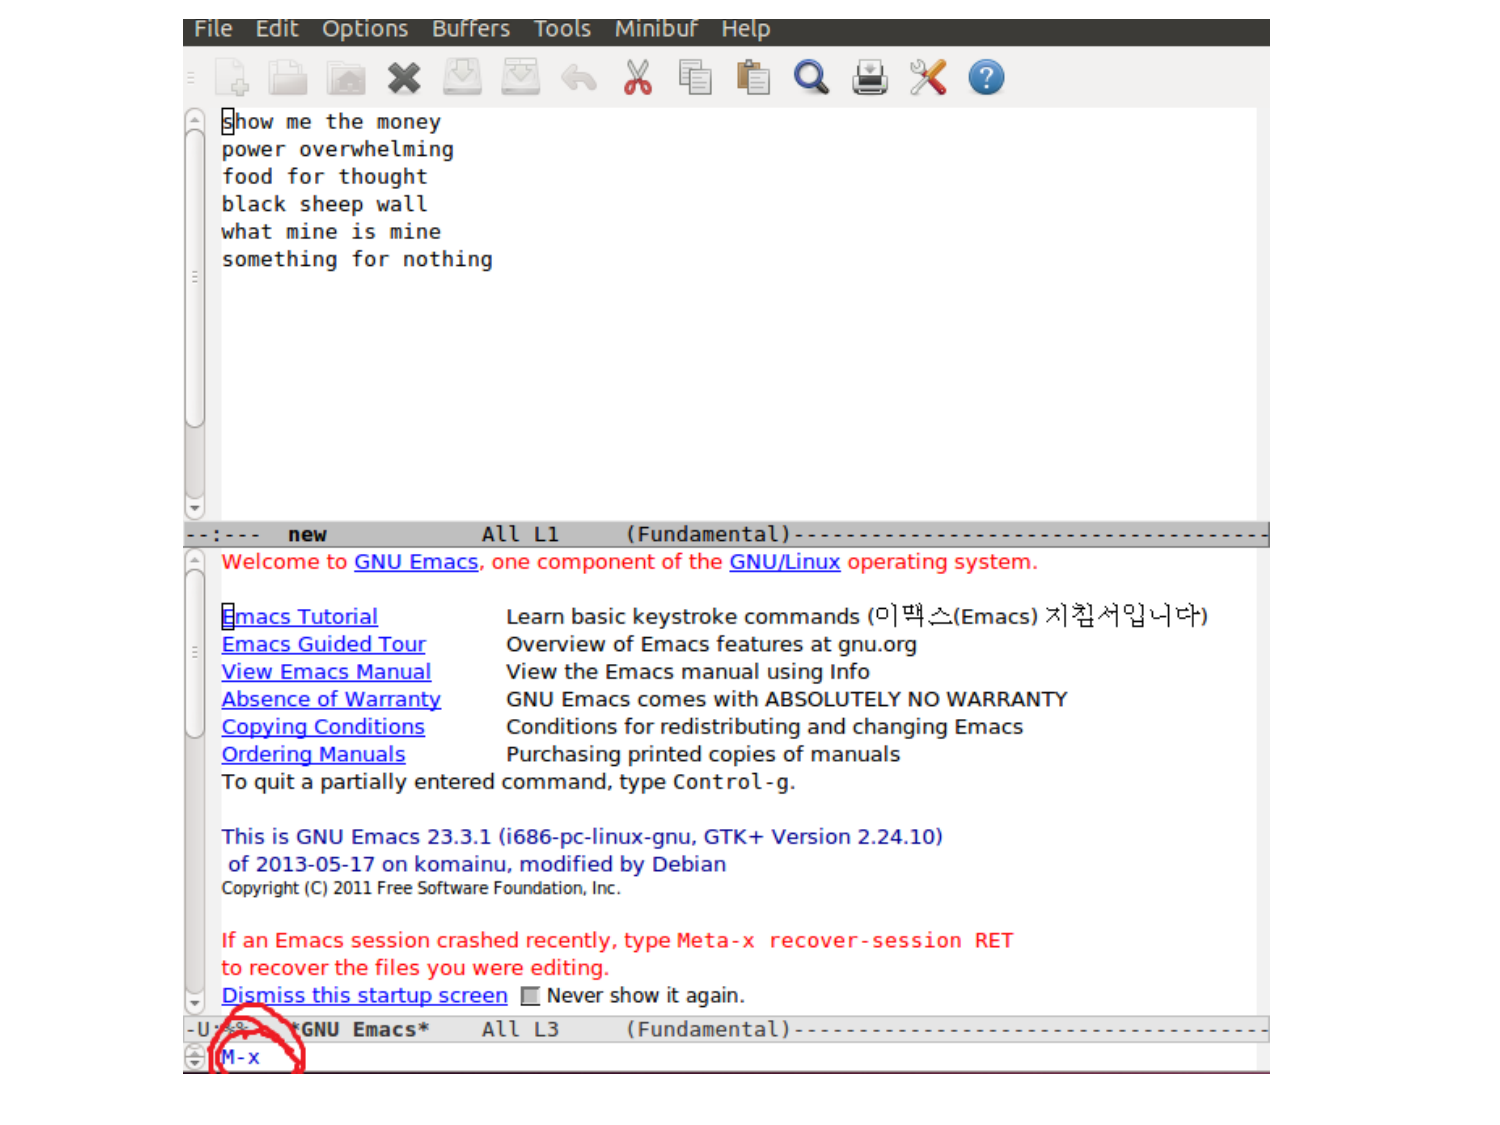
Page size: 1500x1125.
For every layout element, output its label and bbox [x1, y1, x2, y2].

list [182, 18, 1270, 1074]
